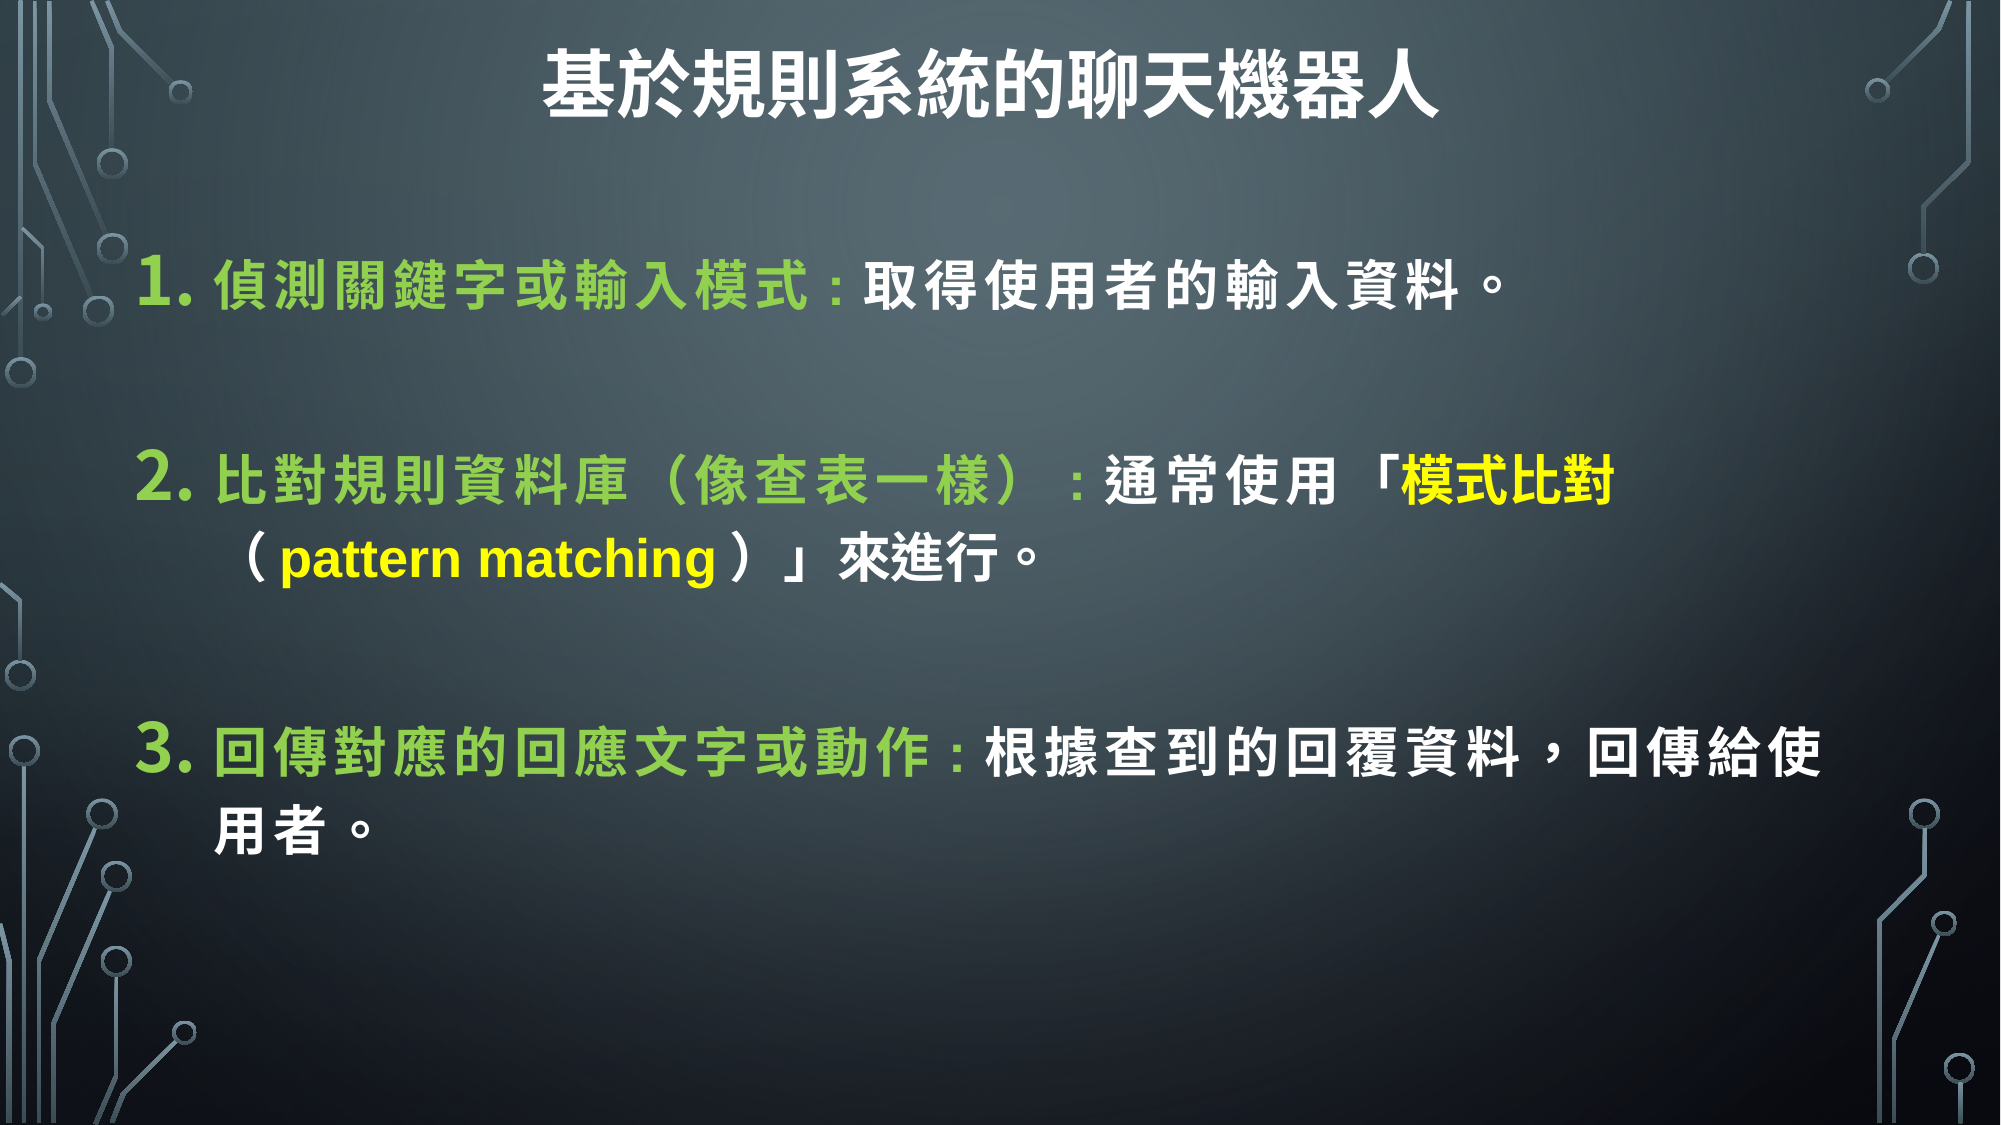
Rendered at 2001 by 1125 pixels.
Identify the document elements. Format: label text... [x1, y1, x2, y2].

text_box 偵測關鍵字或輸入模式:取得使用者的輸入資料。 比對規則資料庫（像查表一樣）:通常使用「模式比對（pattern matching）」來進行。 回傳對應的回應文字或動作:根據查到的回覆資料，回傳給使用者。 [120, 231, 1850, 869]
text_box 基於規則系統的聊天機器人 [526, 30, 1474, 136]
